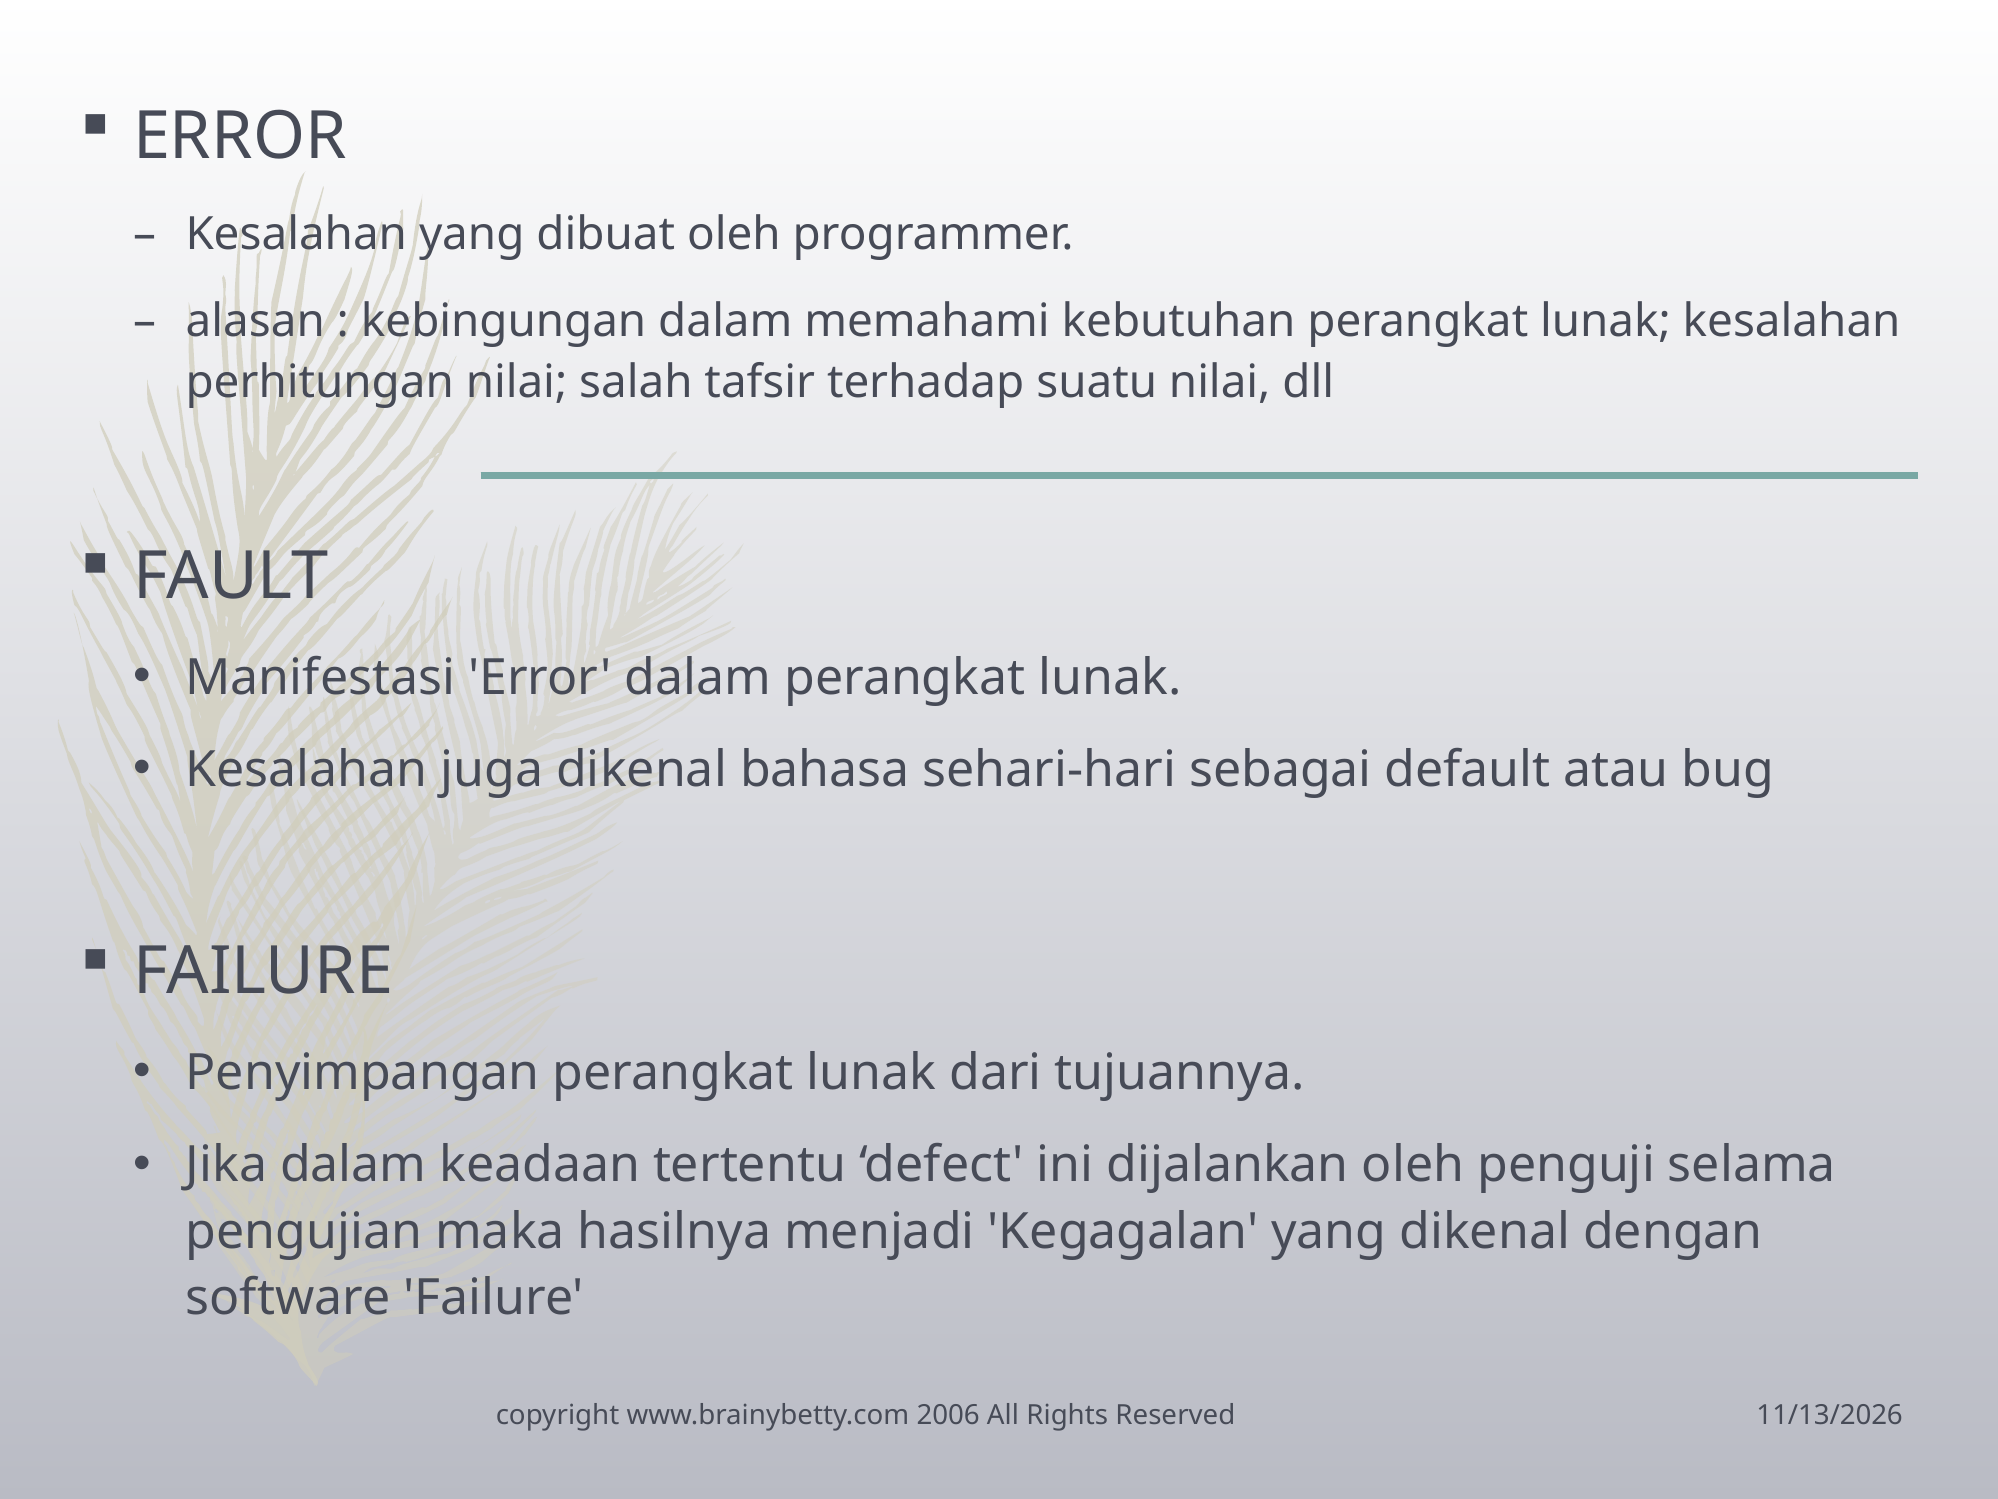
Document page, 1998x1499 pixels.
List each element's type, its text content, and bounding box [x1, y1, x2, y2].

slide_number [1468, 1375, 1918, 1456]
footer copyright www.brainybetty.com 2006 All Rights Reserved [480, 1375, 1410, 1456]
list ERROR Kesalahan yang dibuat oleh programmer. alasan : kebingungan dalam memahami kebutuhan perangkat lunak; kesalahan perhitungan nilai; salah tafsir terhadap suatu nilai, dll FAULT Manifestasi 'Error' dalam perangkat lunak. Kesalahan juga dikenal bahasa sehari-hari sebagai default atau bug FAILURE Penyimpangan perangkat lunak dari tujuannya. Jika dalam keadaan tertentu ‘defect' ini dijalankan oleh penguji selama pengujian maka hasilnya menjadi 'Kegagalan' yang dikenal dengan software 'Failure' [65, 75, 1944, 1376]
